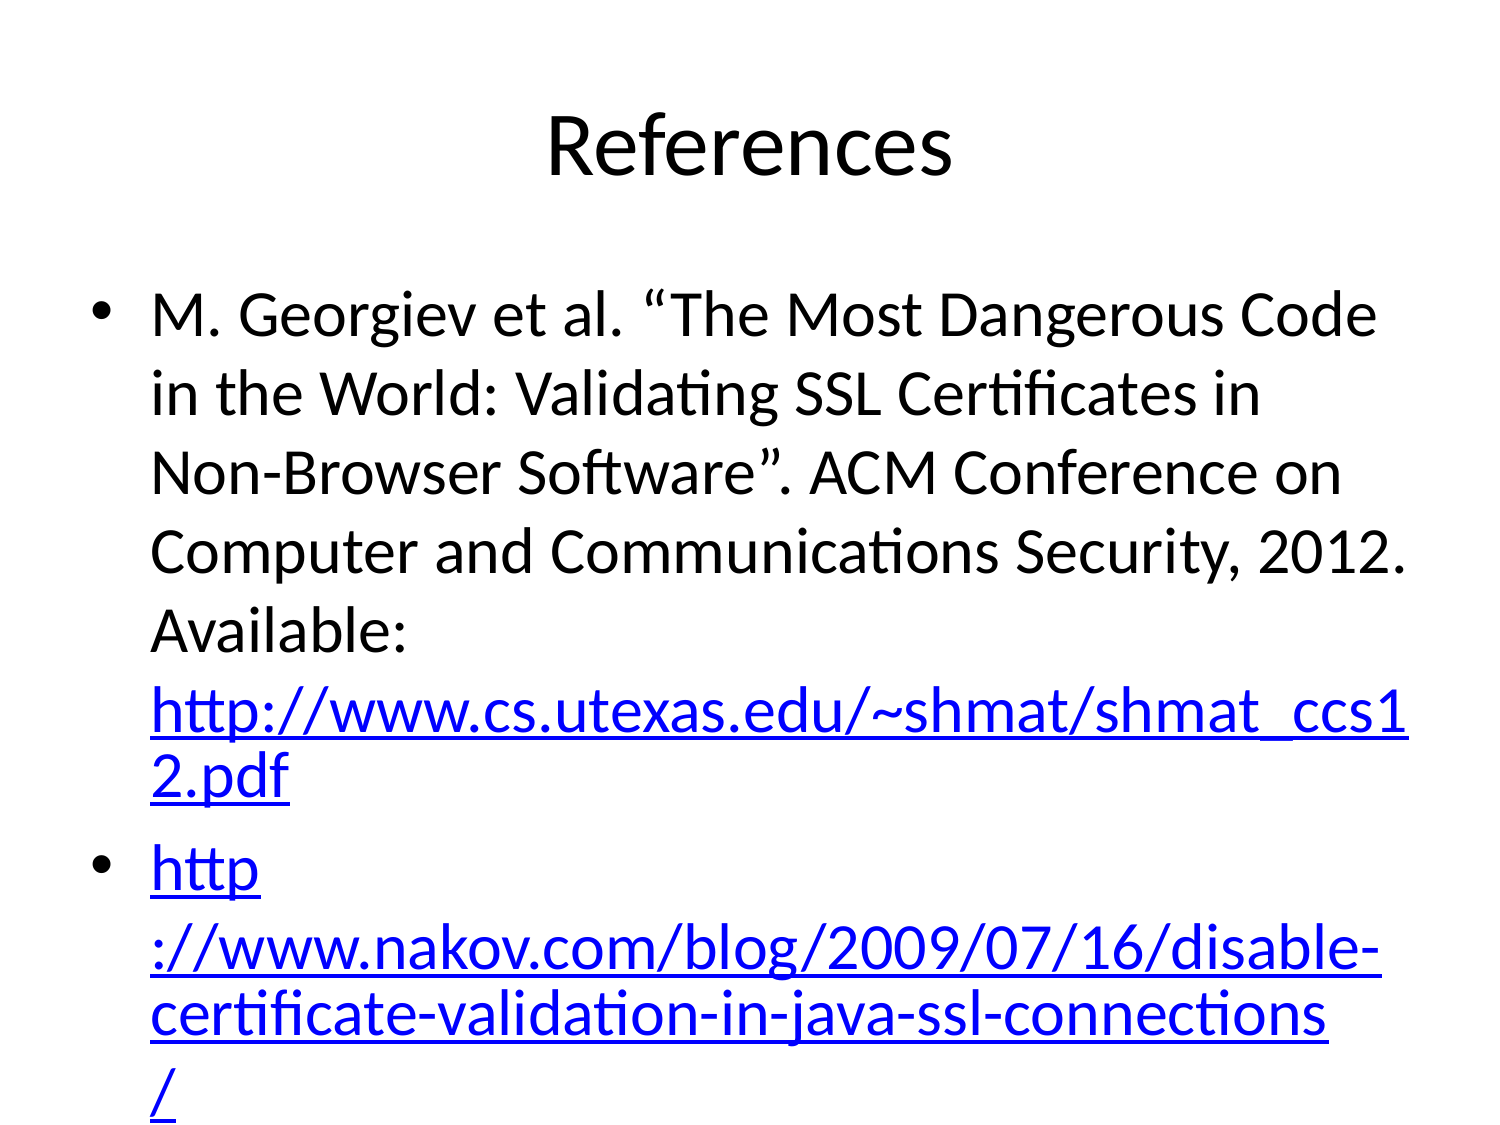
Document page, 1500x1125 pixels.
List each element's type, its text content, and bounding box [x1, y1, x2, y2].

list M. Georgiev et al. “The Most Dangerous Code in the World: Validating SSL Certificates in Non-Browser Software”. ACM Conference on Computer and Communications Security, 2012. Available: http://www.cs.utexas.edu/~shmat/shmat_ccs12.pdf http://www.nakov.com/blog/2009/07/16/disable-certificate-validation-in-java-ssl-connections/ [75, 262, 1425, 1005]
title References [75, 45, 1425, 233]
